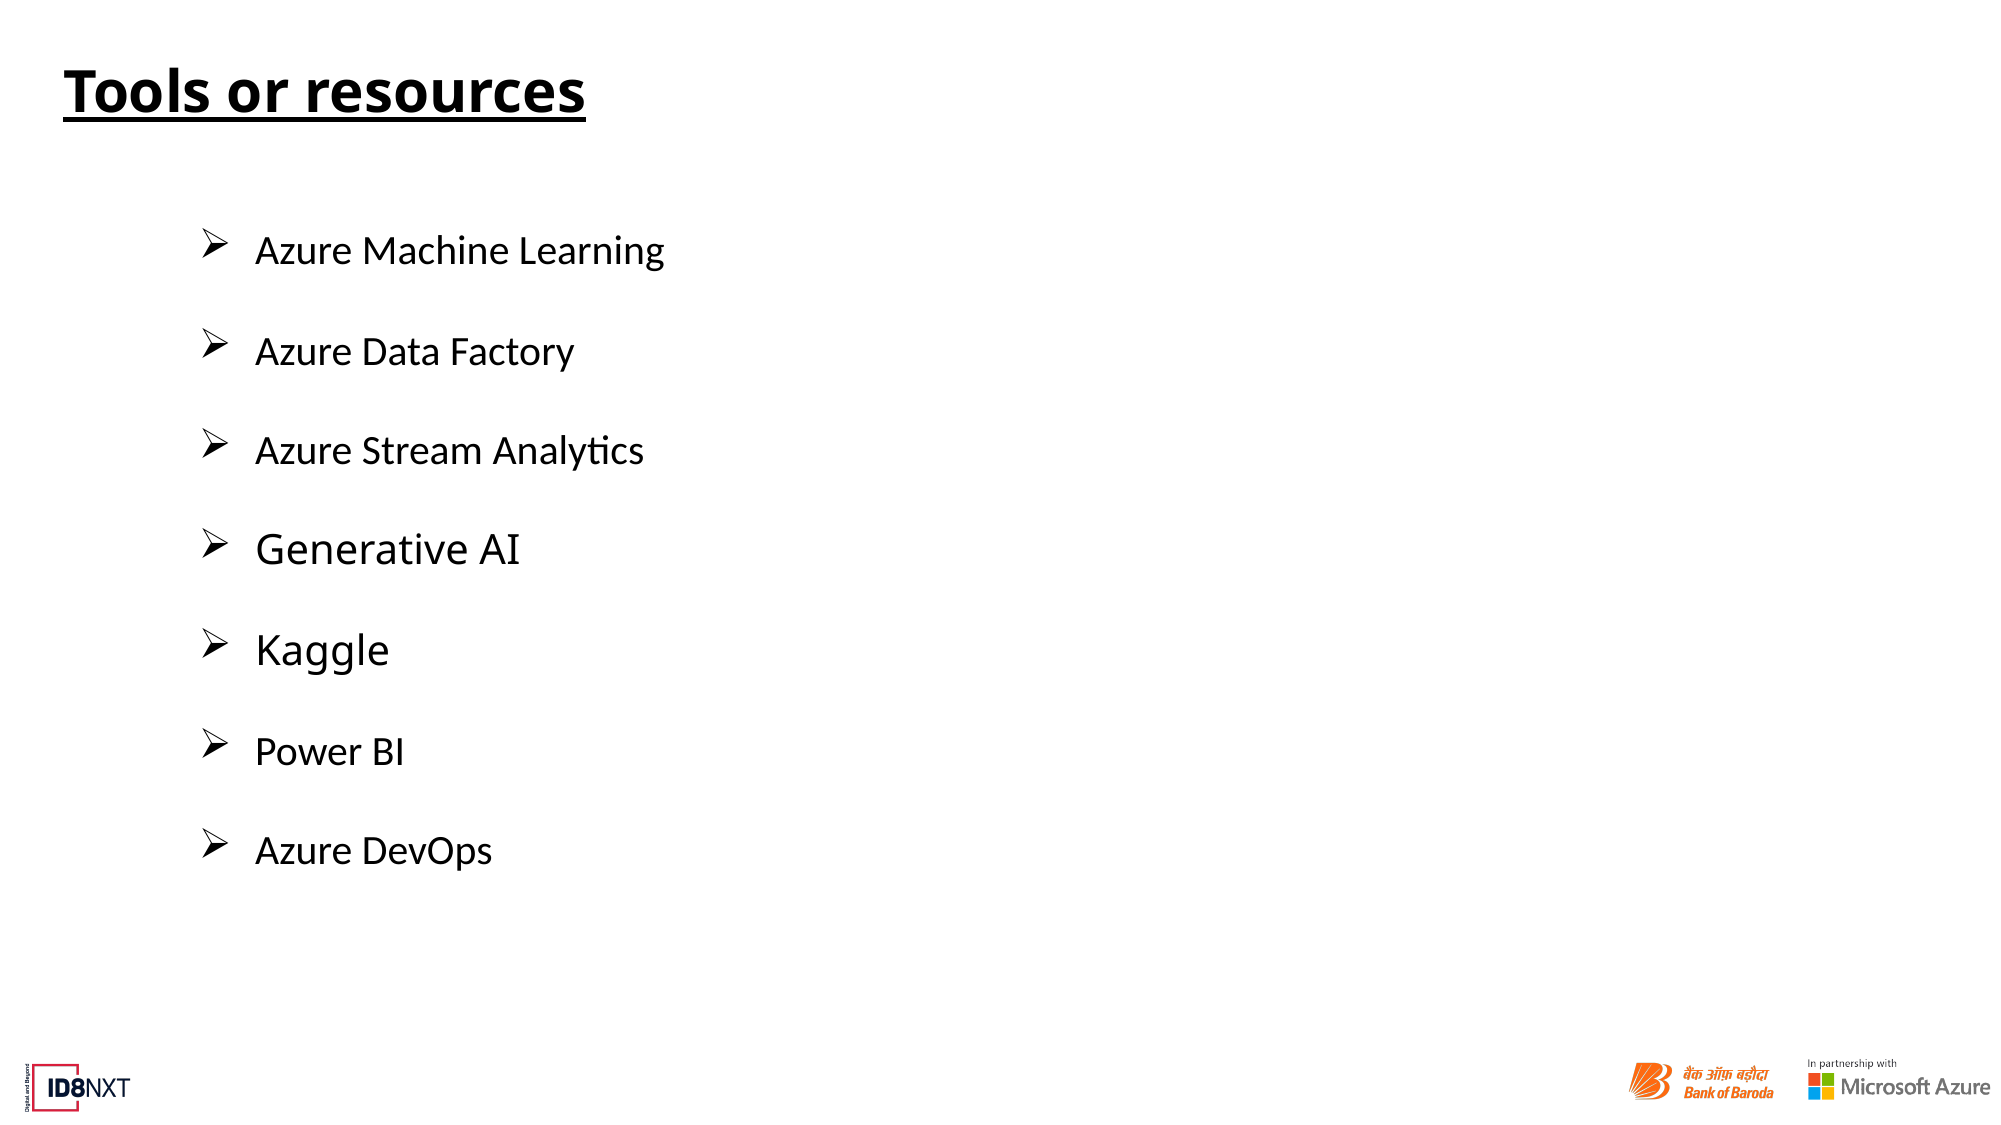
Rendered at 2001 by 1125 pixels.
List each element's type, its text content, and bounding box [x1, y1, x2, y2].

picture [1806, 1057, 1992, 1102]
picture [1628, 1041, 1776, 1125]
text_box Azure Machine Learning Azure Data Factory Azure Stream Analytics Generative AI Kaggle Power BI Azure DevOps [183, 208, 1536, 769]
title Tools or resources [48, 39, 1488, 134]
picture [17, 1052, 138, 1123]
